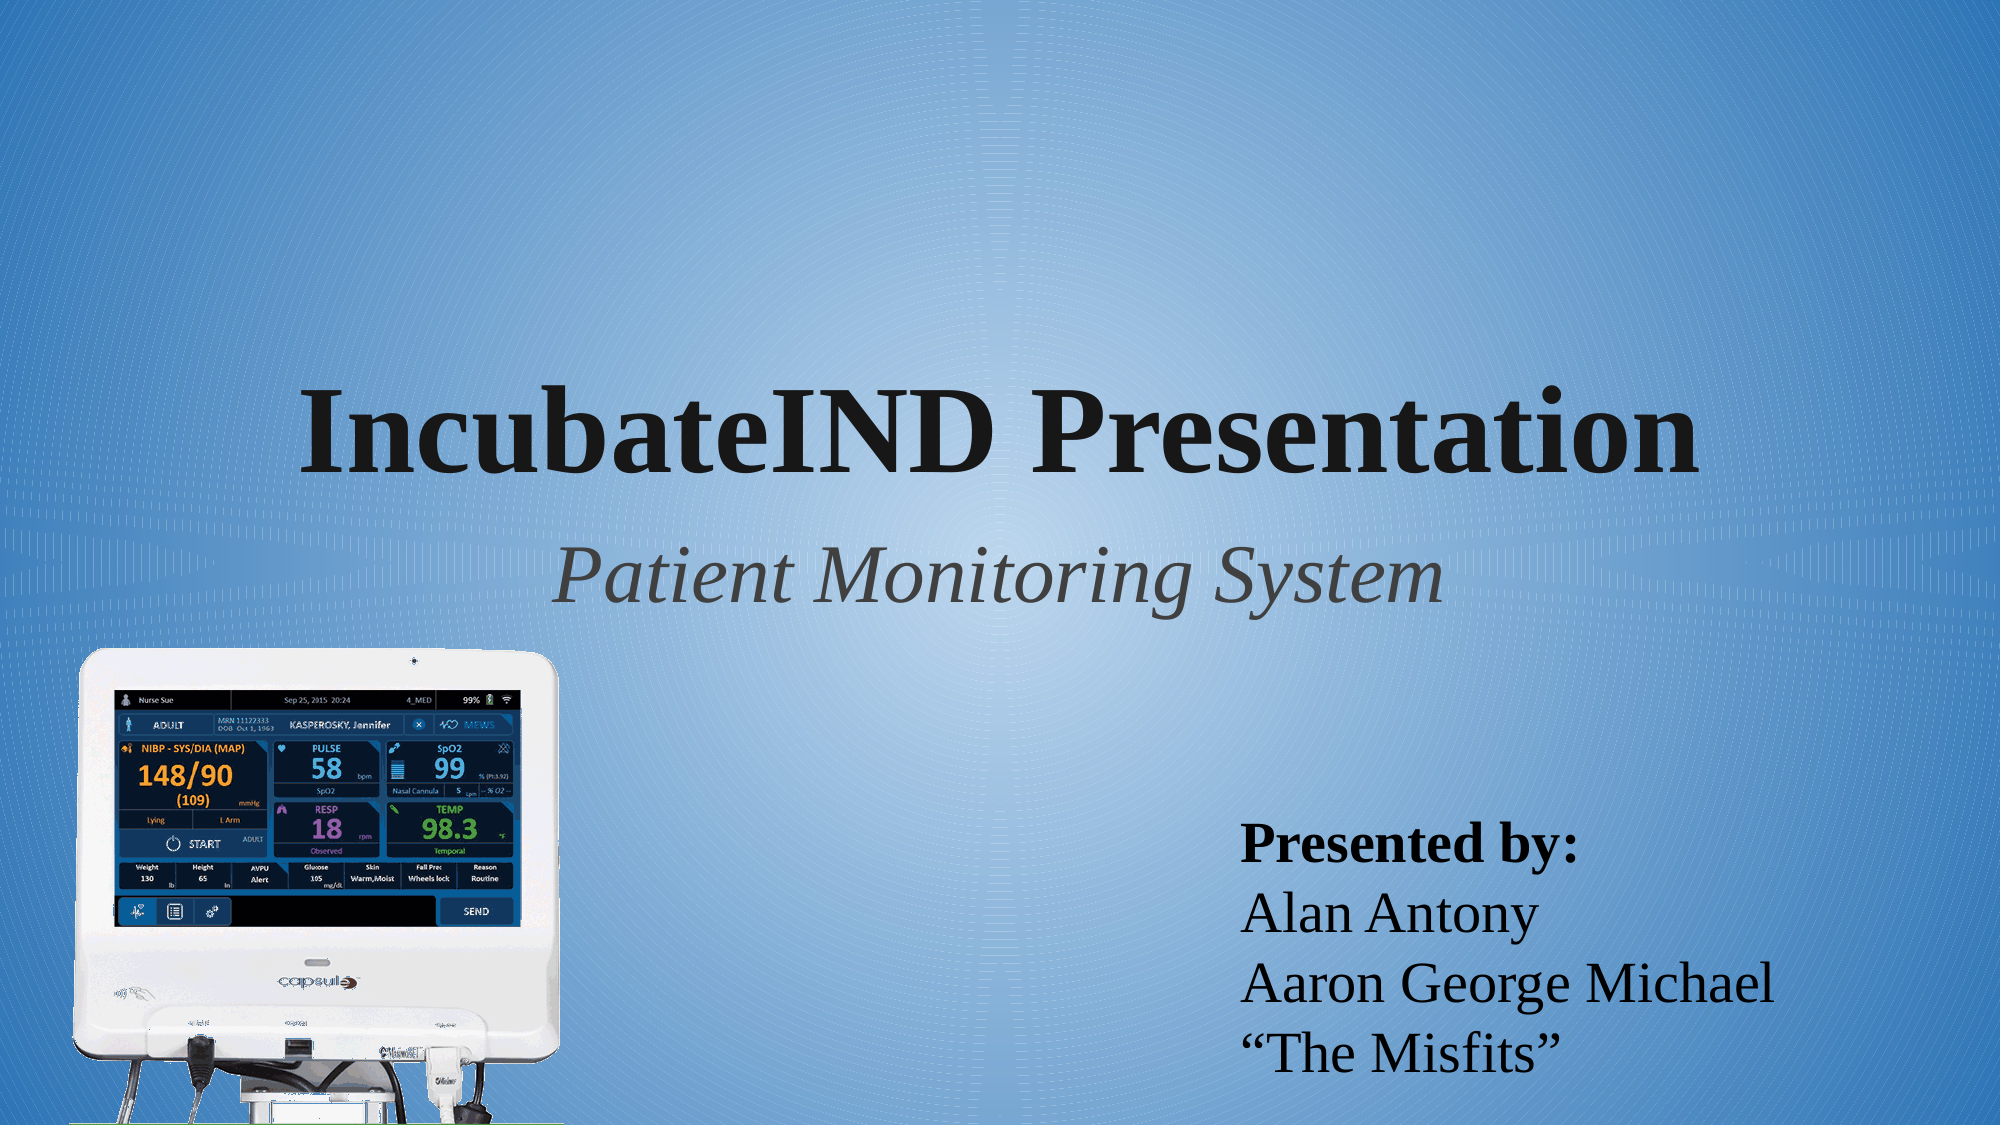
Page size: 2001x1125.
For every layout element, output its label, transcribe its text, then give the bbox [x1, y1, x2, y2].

picture [69, 630, 565, 1125]
slide_number [1412, 1042, 1863, 1103]
text_box Presented by: Alan Antony Aaron George Michael “The Misfits” [1225, 797, 1906, 1125]
title IncubateIND Presentation [249, 115, 1750, 508]
subtitle Patient Monitoring System [249, 522, 1750, 795]
